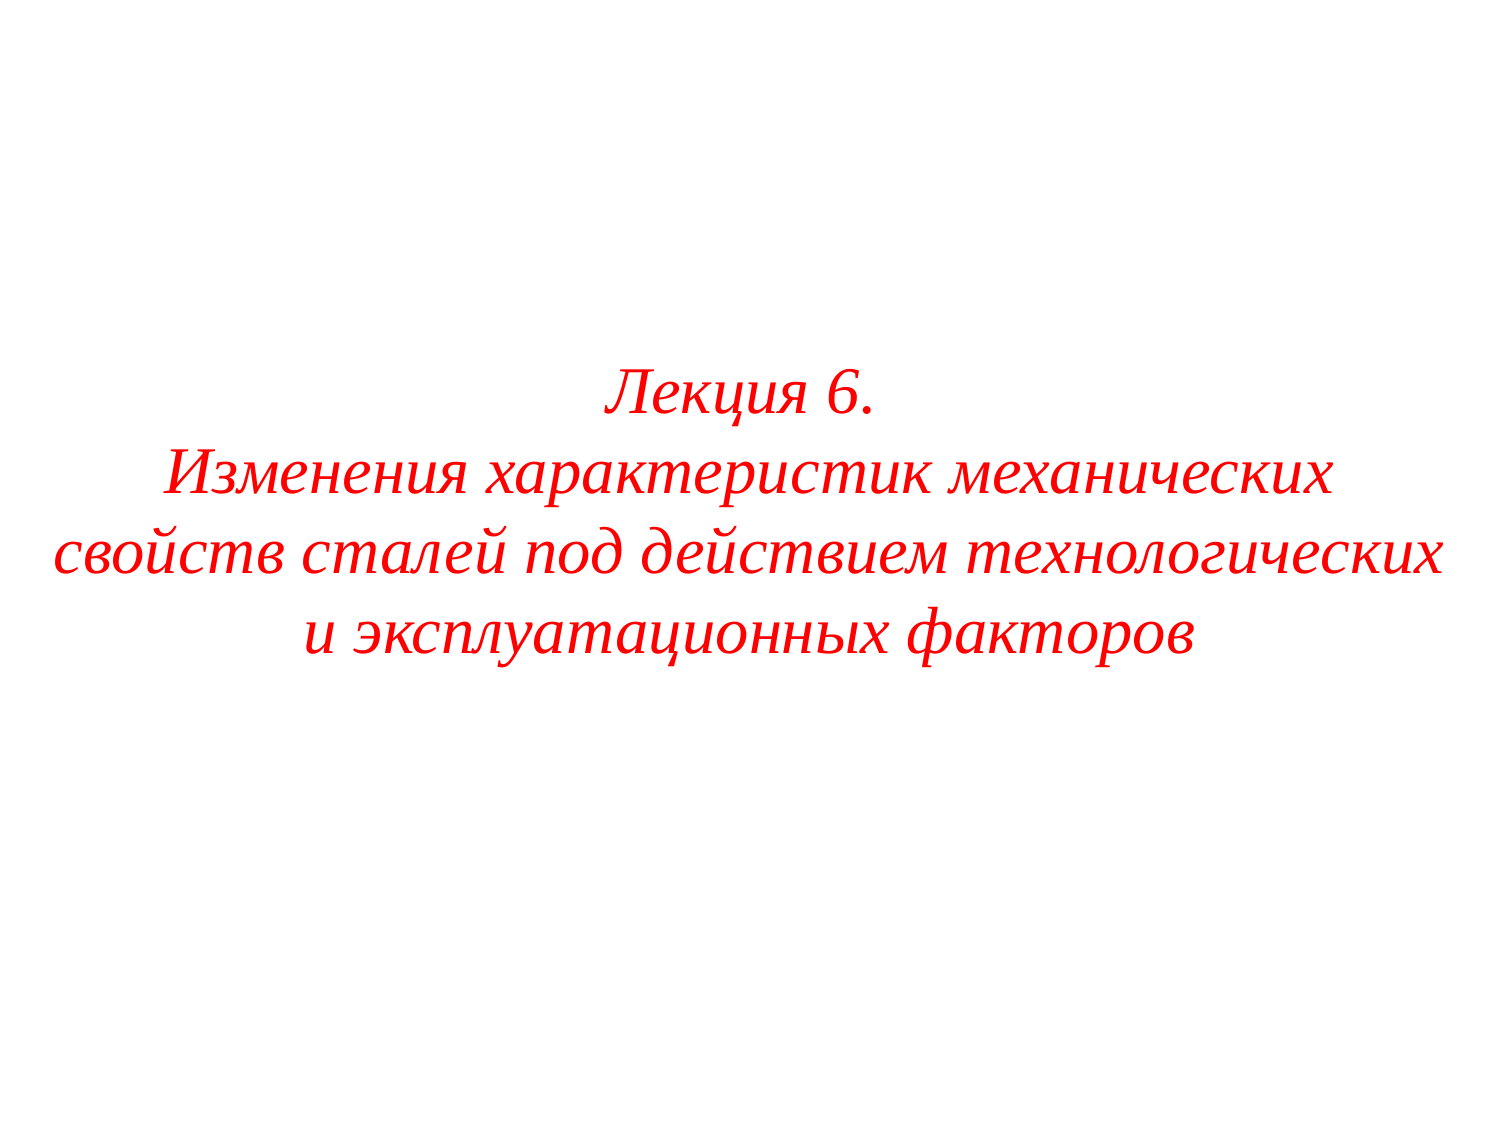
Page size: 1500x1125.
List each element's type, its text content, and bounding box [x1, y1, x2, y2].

text_box Лекция 6. Изменения характеристик механических свойств сталей под действием технологических и эксплуатационных факторов [29, 339, 1471, 675]
